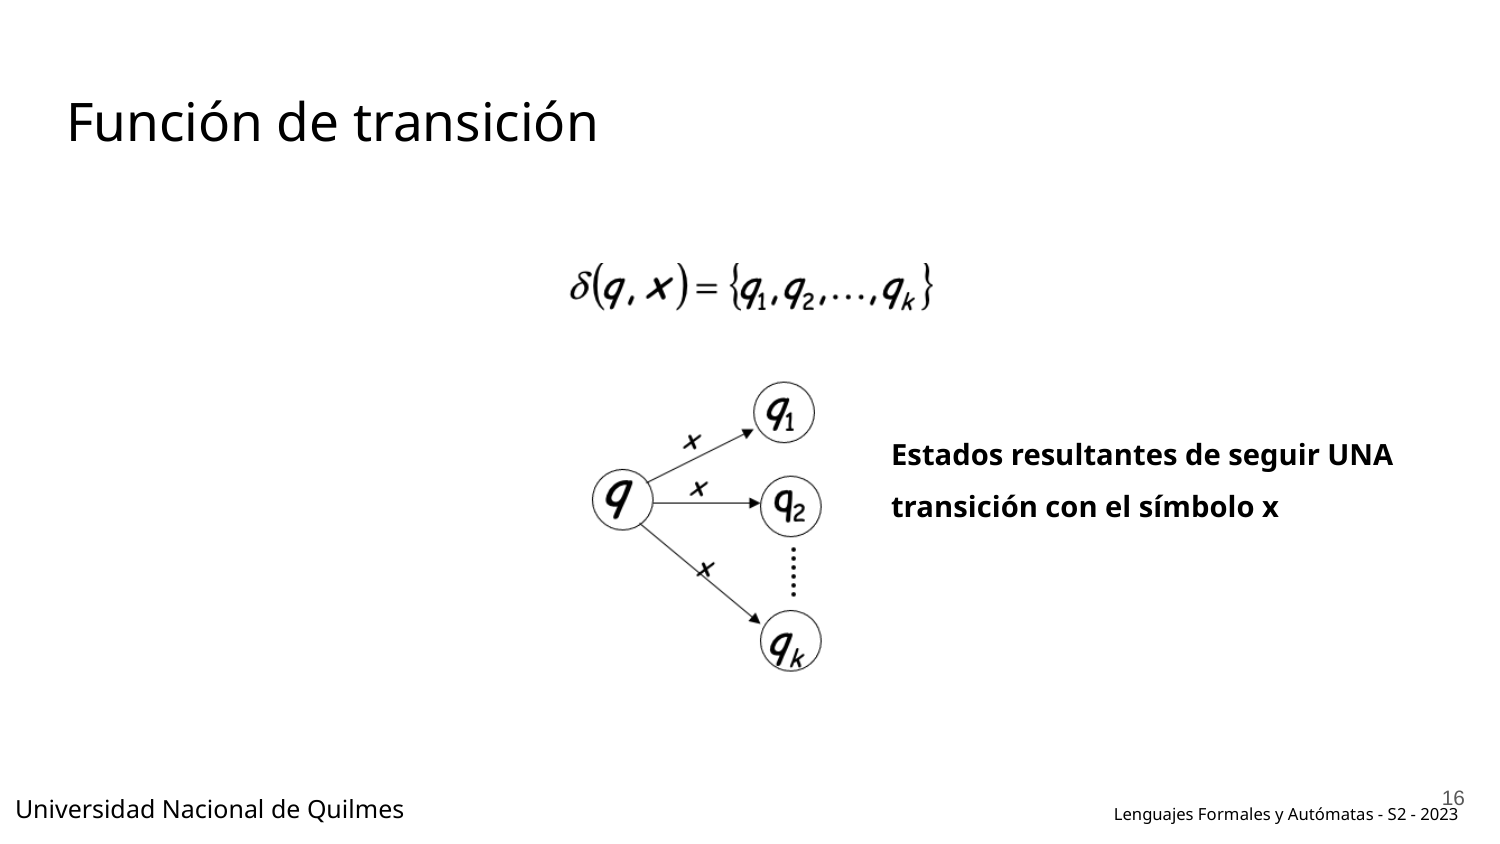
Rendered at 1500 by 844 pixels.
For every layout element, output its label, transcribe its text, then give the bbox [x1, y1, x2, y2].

picture [564, 263, 936, 676]
title Función de transición [51, 72, 1449, 167]
text_box Lenguajes Formales y Autómatas - S2 - 2023 [1098, 788, 1500, 837]
slide_number ‹#› [1389, 764, 1480, 830]
subtitle Universidad Nacional de Quilmes [0, 781, 524, 844]
list Estados resultantes de seguir UNA transición con el símbolo x [51, 189, 1449, 750]
